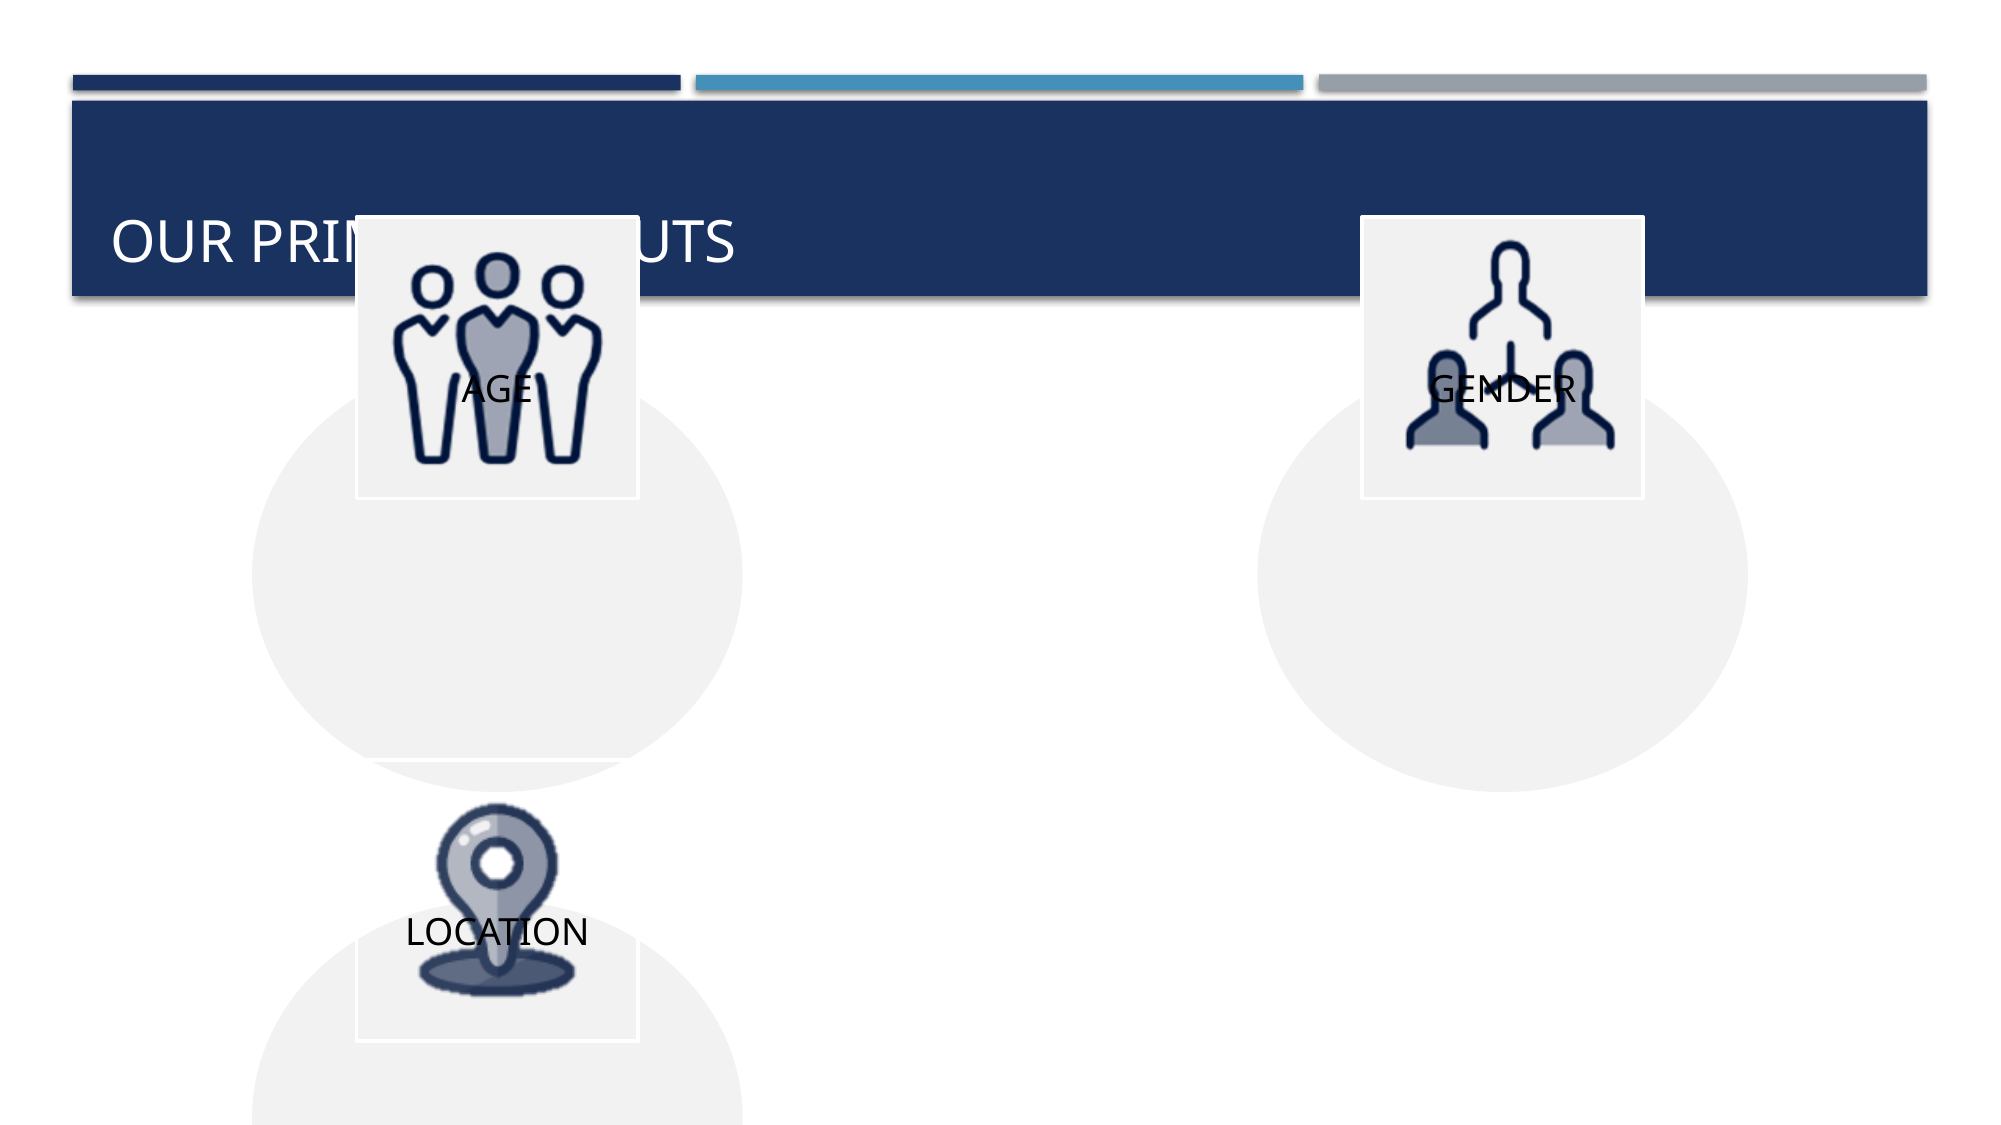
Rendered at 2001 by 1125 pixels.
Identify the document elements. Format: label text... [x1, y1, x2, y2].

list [94, 357, 1906, 962]
title Our Primary inputs [95, 115, 1905, 282]
